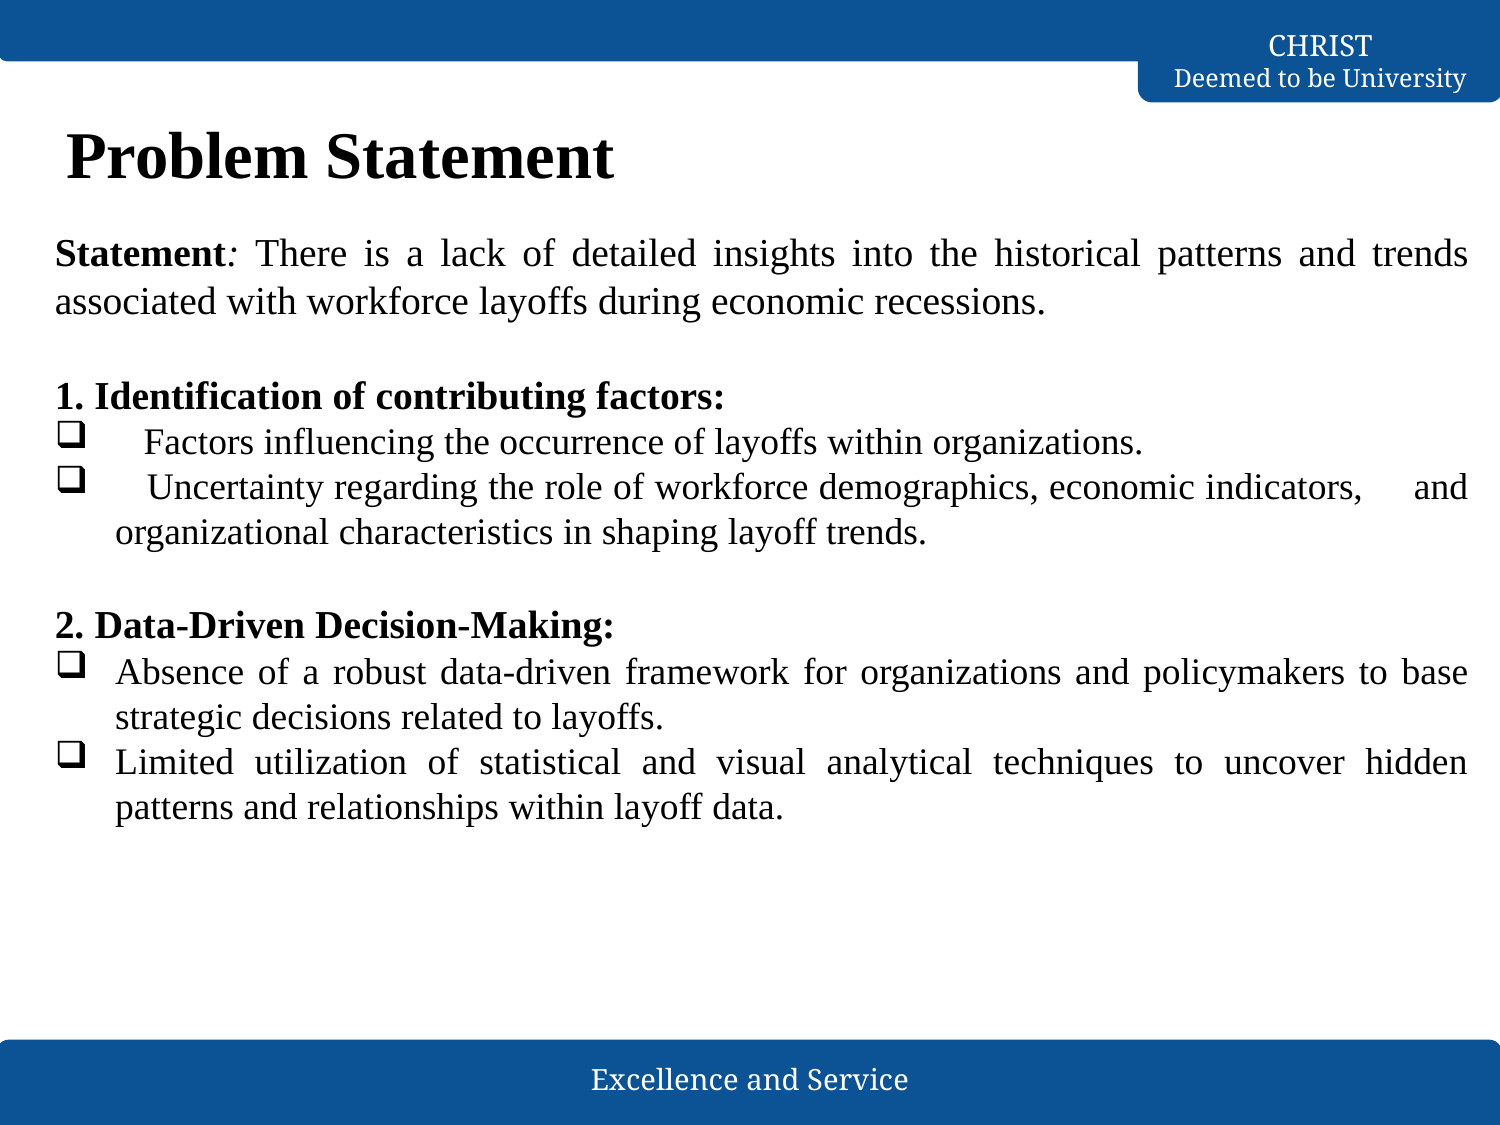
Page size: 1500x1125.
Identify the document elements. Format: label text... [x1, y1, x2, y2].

list Statement: There is a lack of detailed insights into the historical patterns and trends associated with workforce layoffs during economic recessions. 1. Identification of contributing factors: Factors influencing the occurrence of layoffs within organizations. Uncertainty regarding the role of workforce demographics, economic indicators, and organizational characteristics in shaping layoff trends. 2. Data-Driven Decision-Making: Absence of a robust data-driven framework for organizations and policymakers to base strategic decisions related to layoffs. Limited utilization of statistical and visual analytical techniques to uncover hidden patterns and relationships within layoff data. [25, 212, 1486, 1066]
title Problem Statement [51, 97, 1449, 212]
